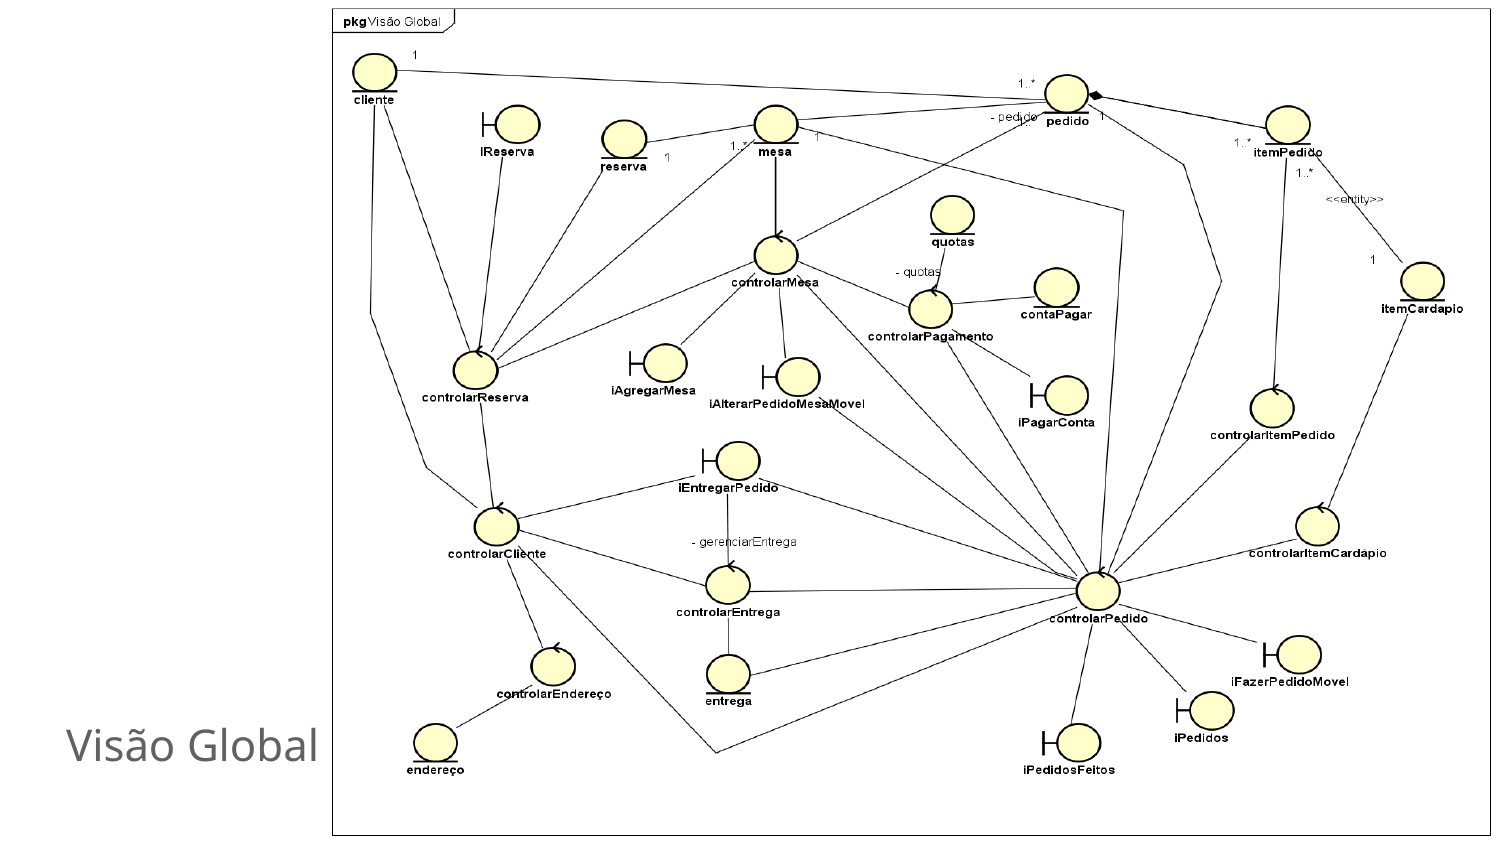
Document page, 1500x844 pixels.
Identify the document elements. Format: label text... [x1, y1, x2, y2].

list Visão Global [51, 695, 316, 794]
picture [321, 0, 1500, 844]
